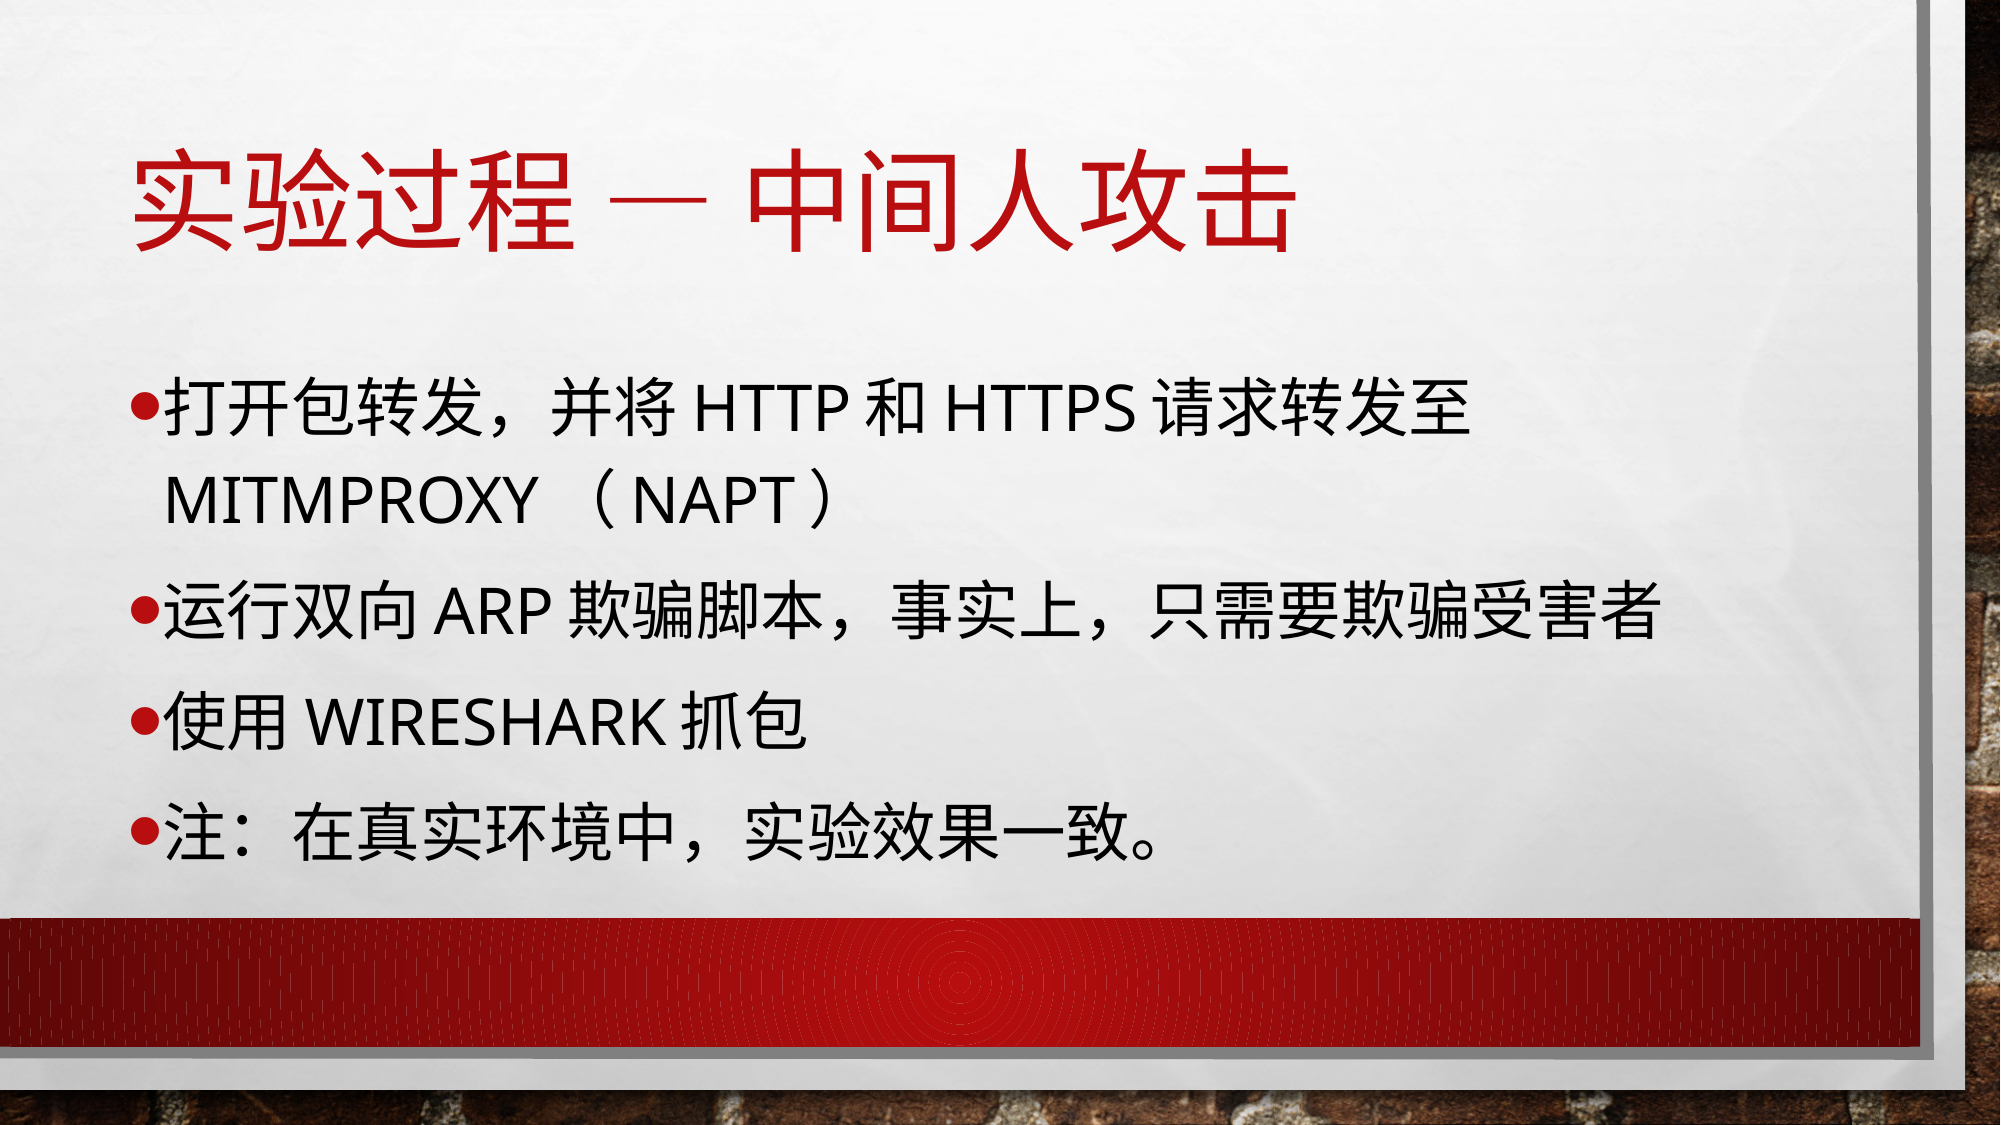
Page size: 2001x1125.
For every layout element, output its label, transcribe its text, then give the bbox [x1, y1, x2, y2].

picture [0, 0, 2000, 1125]
title 实验过程 — 中间人攻击 [112, 112, 1818, 302]
list 打开包转发，并将HTTP和HTTPS请求转发至MITMPROXY（NAPT） 运行双向ARP欺骗脚本，事实上，只需要欺骗受害者 使用wireshark抓包 注：在真实环境中，实验效果一致。 [112, 338, 1818, 882]
